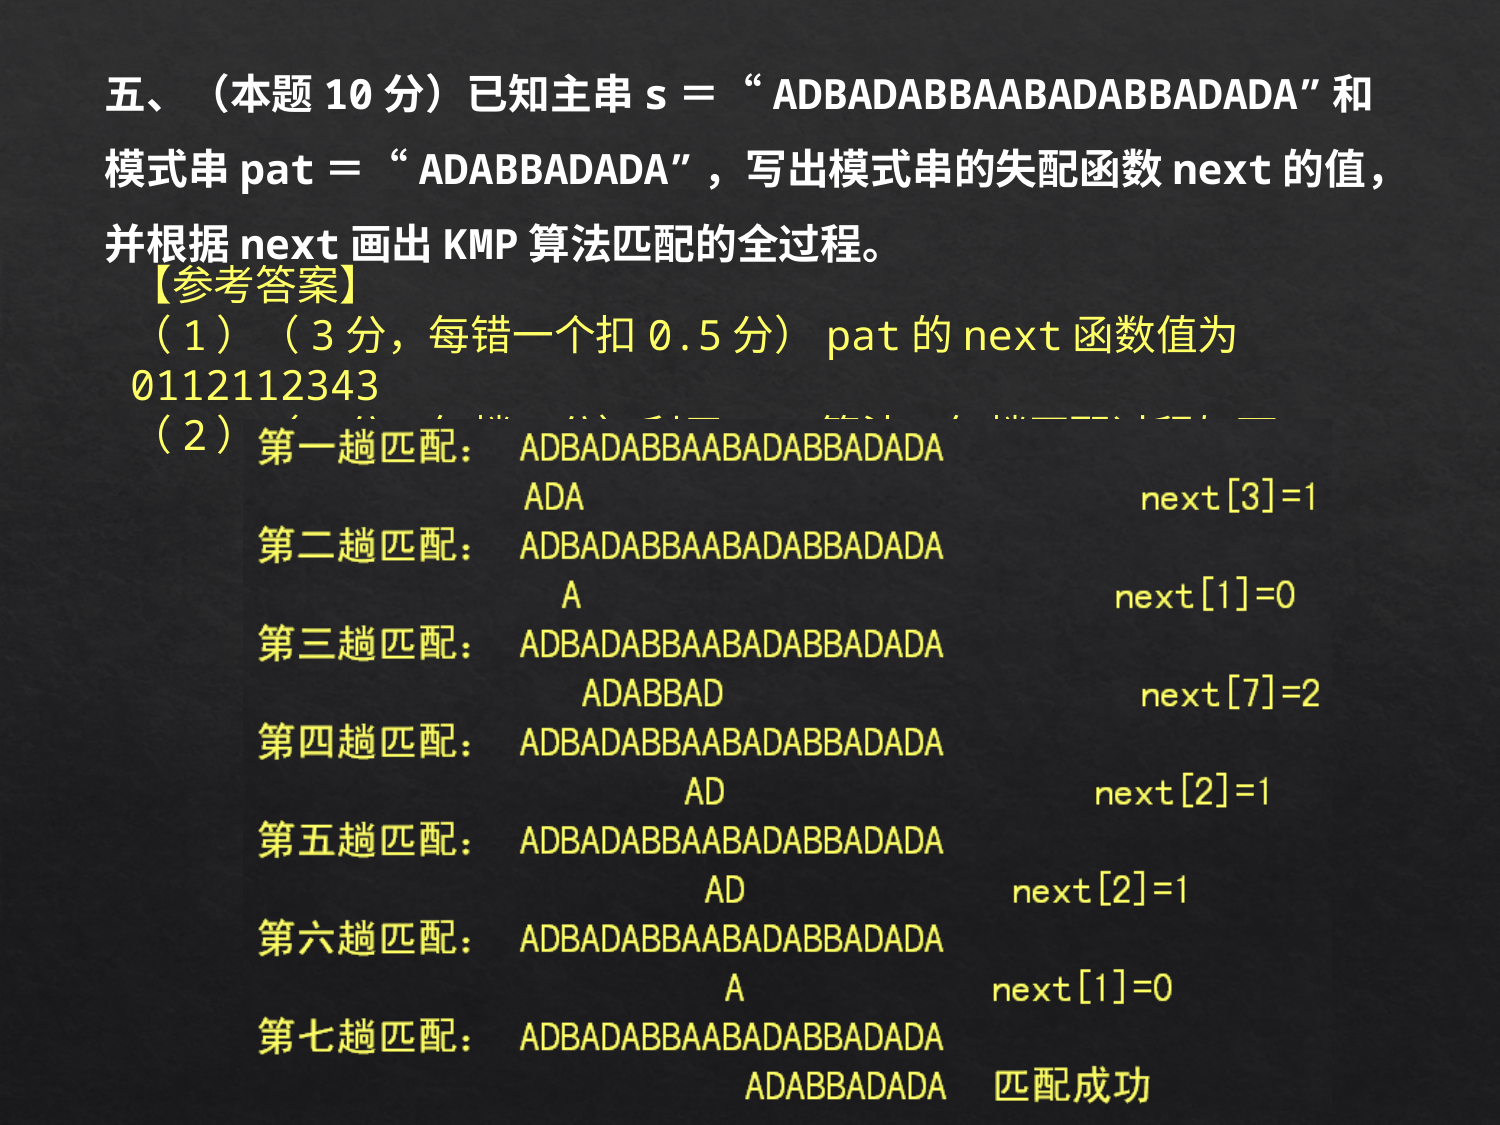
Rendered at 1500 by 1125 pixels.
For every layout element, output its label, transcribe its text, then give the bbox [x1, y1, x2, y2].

text_box 【参考答案】 （1）（3分，每错一个扣0.5分）pat的next函数值为0112112343 （2）（7分，每趟1分）利用KMP算法，每趟匹配过程如下： [115, 251, 1437, 467]
text_box 五、（本题10分）已知主串s＝“ADBADABBAABADABBADADA”和模式串pat＝“ADABBADADA”，写出模式串的失配函数next的值，并根据next画出KMP算法匹配的全过程。 [90, 35, 1407, 276]
picture [243, 419, 1333, 1112]
